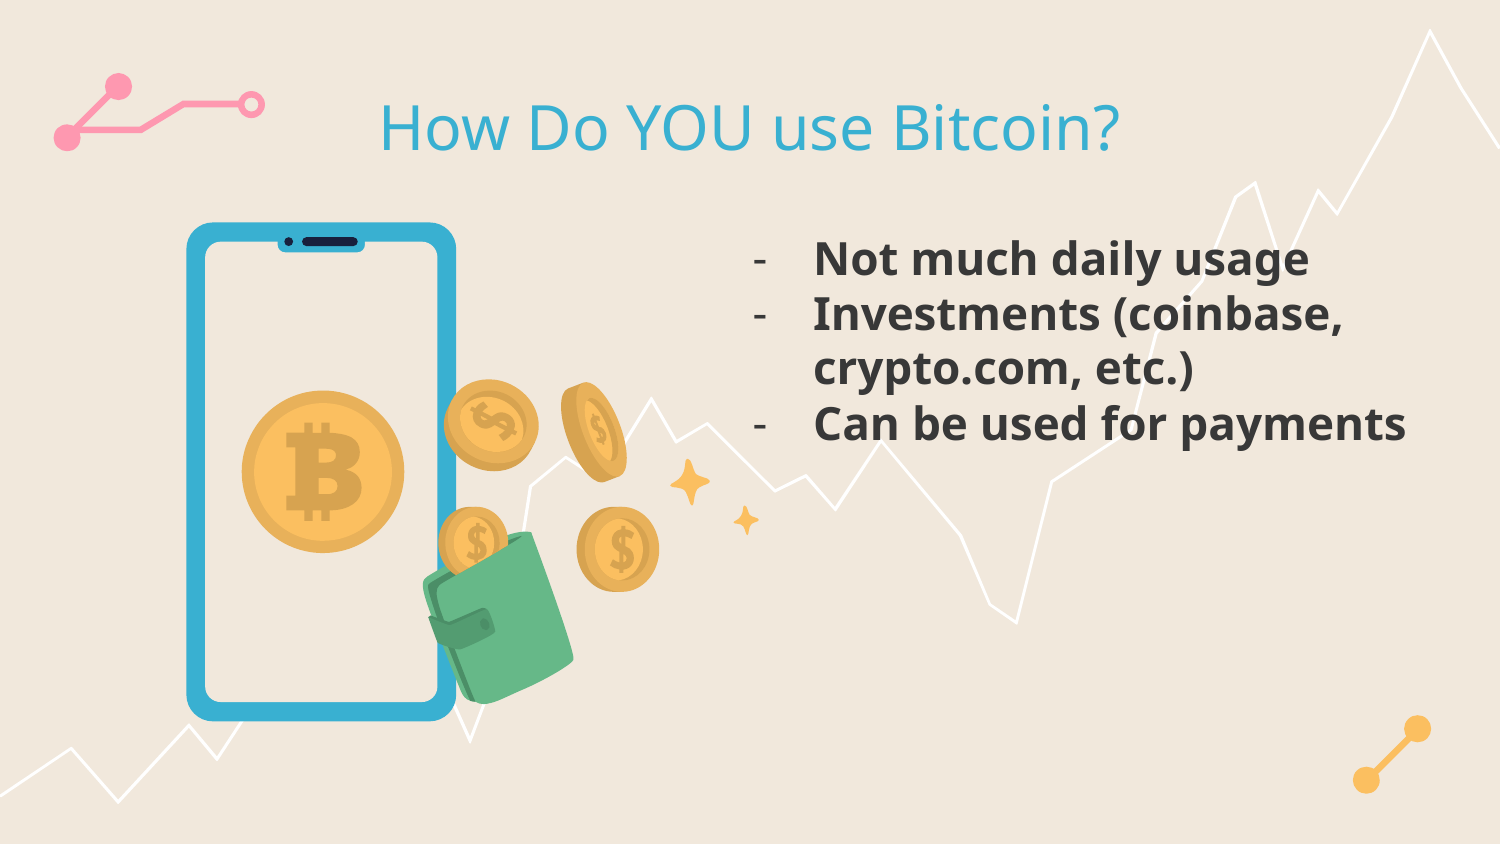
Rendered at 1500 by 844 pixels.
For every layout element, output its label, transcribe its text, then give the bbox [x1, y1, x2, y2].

subtitle Not much daily usage Investments (coinbase, crypto.com, etc.) Can be used for payments [723, 214, 1457, 412]
title How Do YOU use Bitcoin? [116, 72, 1383, 167]
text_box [669, 458, 760, 536]
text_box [186, 222, 660, 722]
